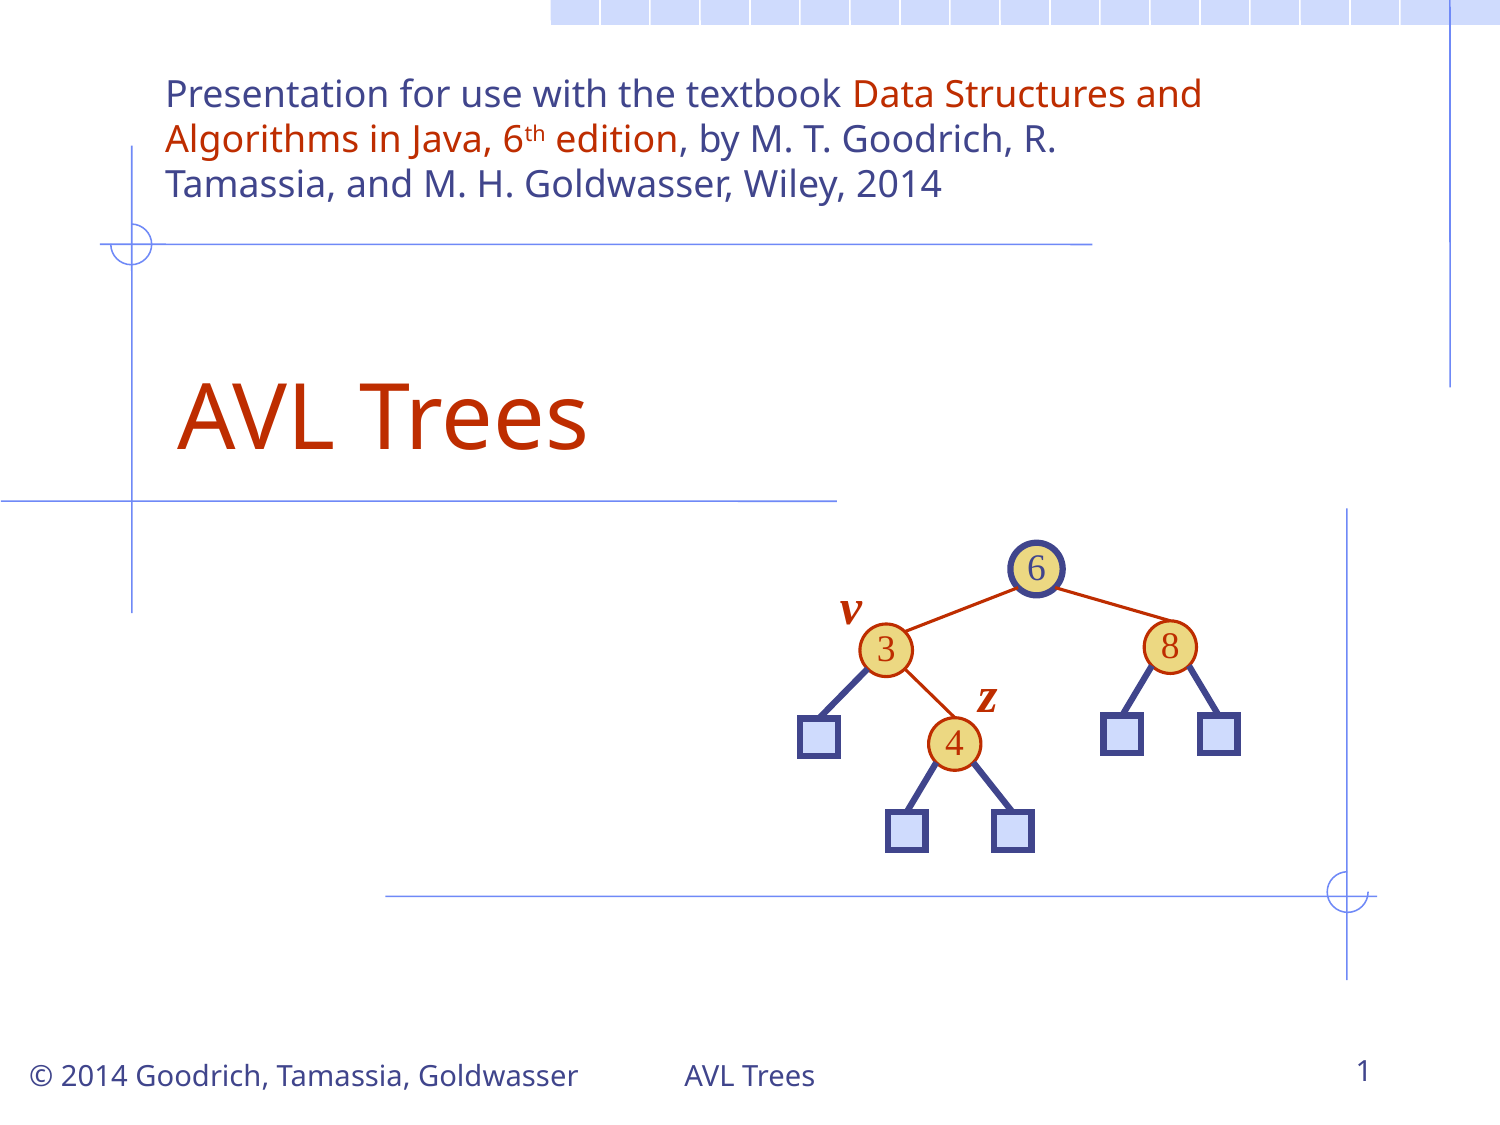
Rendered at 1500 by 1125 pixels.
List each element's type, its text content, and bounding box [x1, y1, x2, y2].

subtitle Presentation for use with the textbook Data Structures and Algorithms in Java, 6th edition, by M. T. Goodrich, R. Tamassia, and M. H. Goldwasser, Wiley, 2014 [150, 62, 1238, 225]
title AVL Trees [162, 287, 888, 475]
footer AVL Trees [512, 1024, 988, 1101]
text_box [799, 542, 1238, 851]
slide_number 1 [1074, 1024, 1388, 1101]
